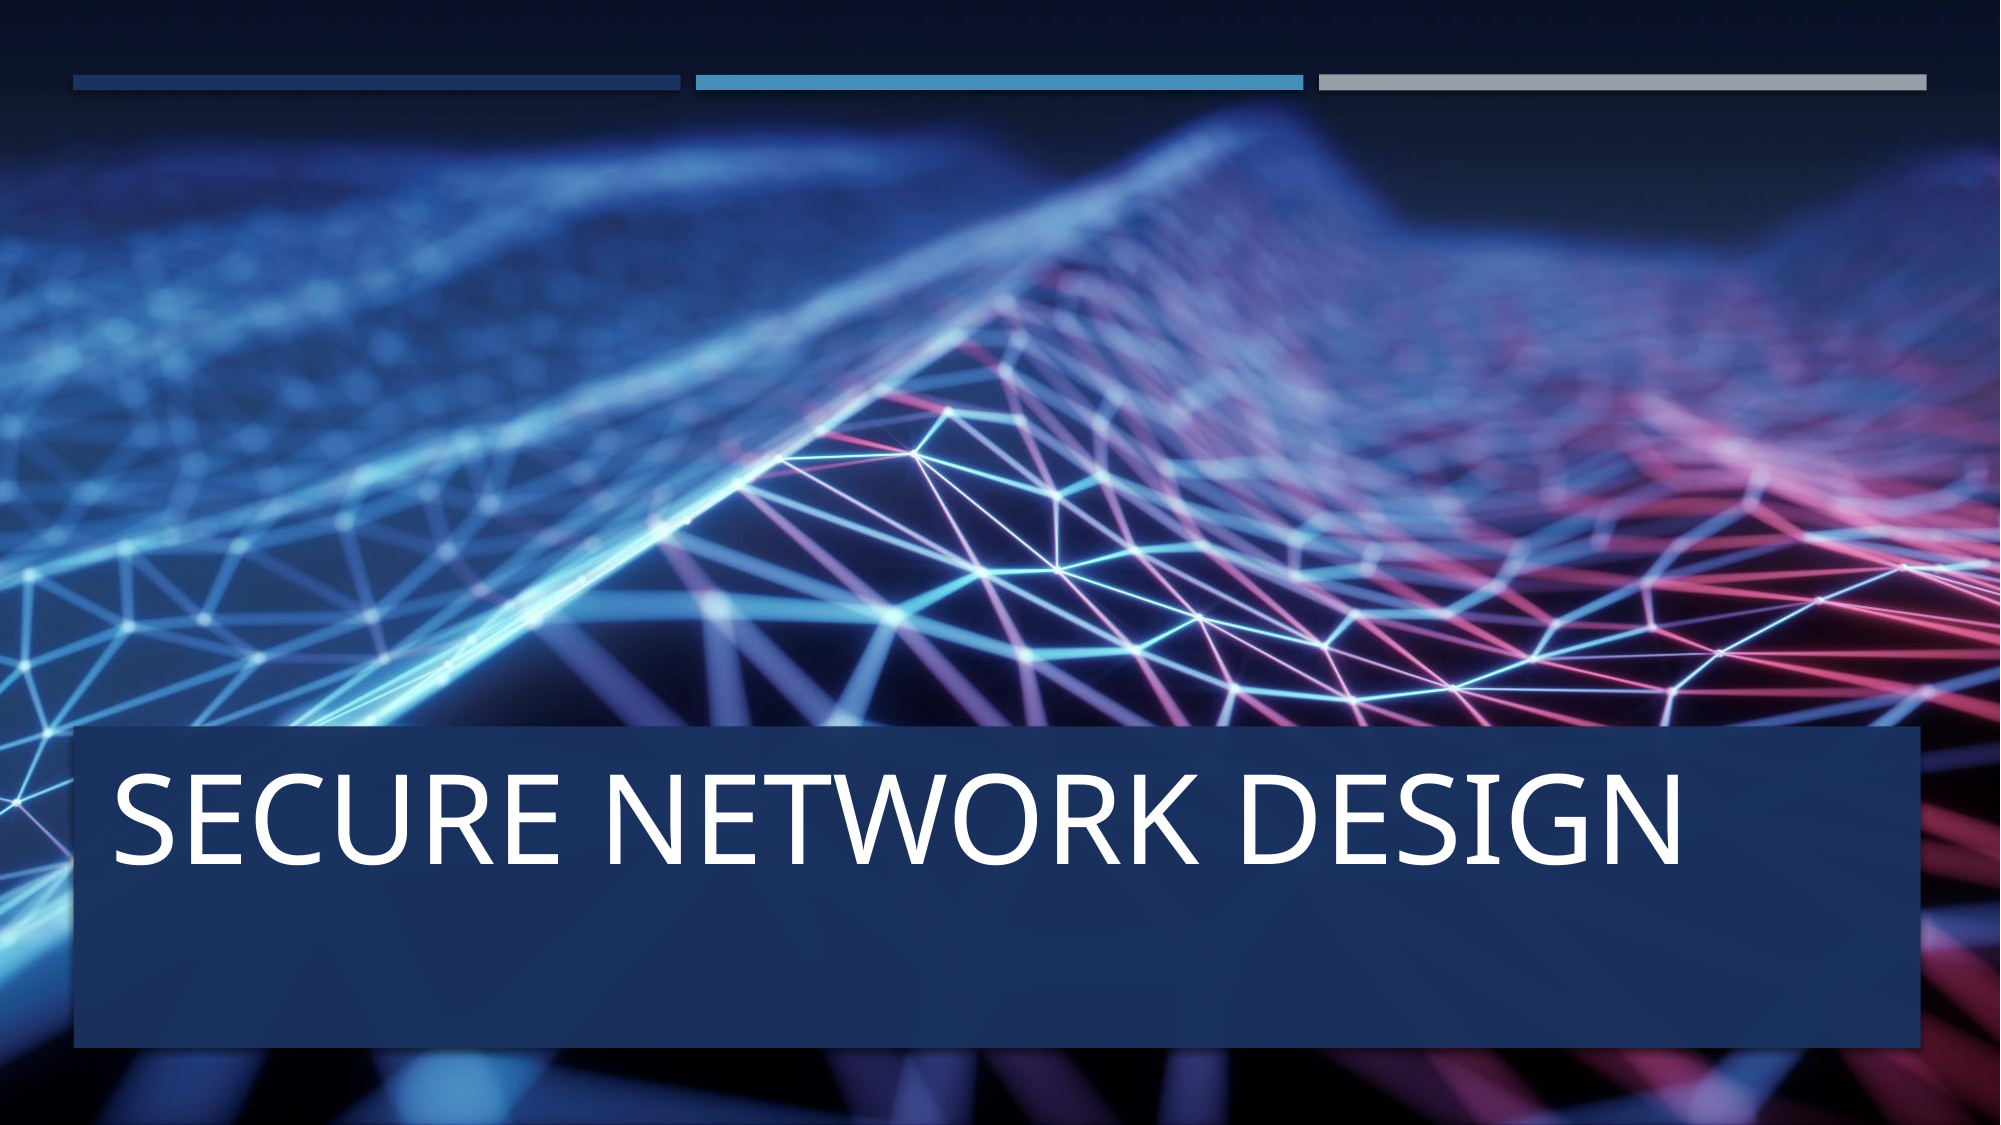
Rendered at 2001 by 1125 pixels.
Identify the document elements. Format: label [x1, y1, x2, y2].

text_box [72, 73, 1928, 92]
picture [0, 0, 2000, 1125]
